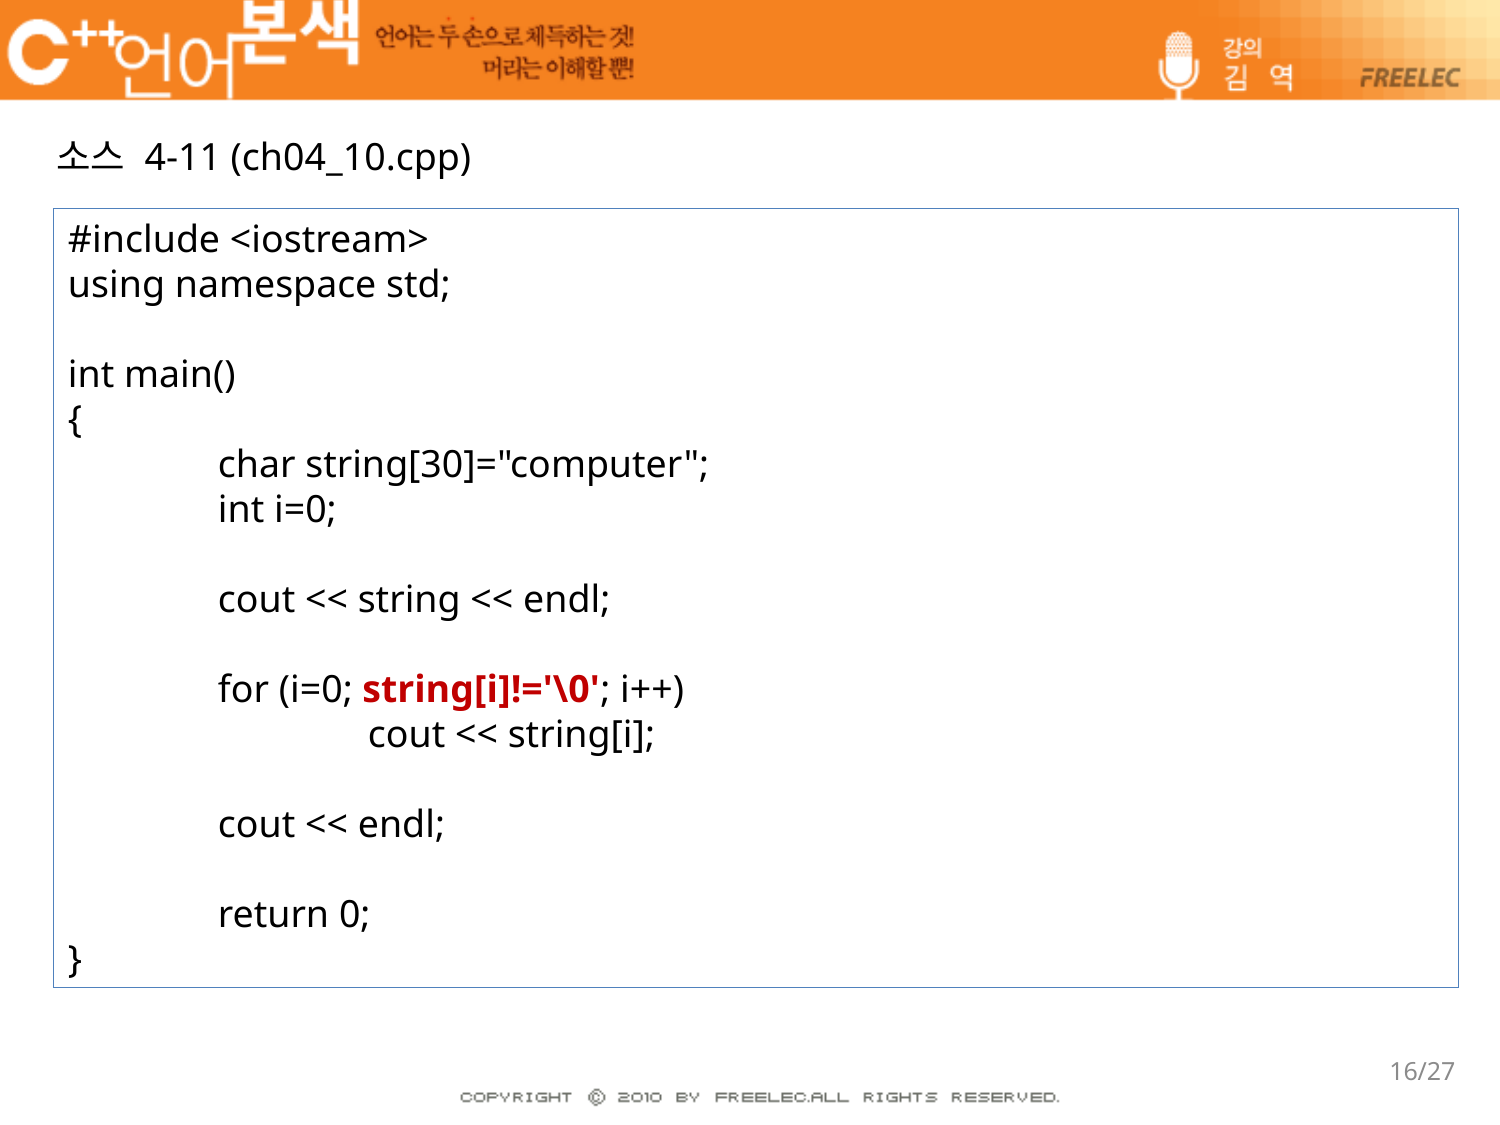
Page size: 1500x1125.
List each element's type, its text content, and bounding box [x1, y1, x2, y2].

text_box 소스 4-11 (ch04_10.cpp) [41, 125, 550, 186]
slide_number 16/27 [1074, 1042, 1471, 1103]
text_box #include <iostream> using namespace std; int main() { char string[30]="computer"; int i=0; cout << string << endl; for (i=0; string[i]!='\0'; i++) cout << string[i]; cout << endl; return 0; } [53, 208, 1459, 988]
picture [0, 0, 1500, 1125]
